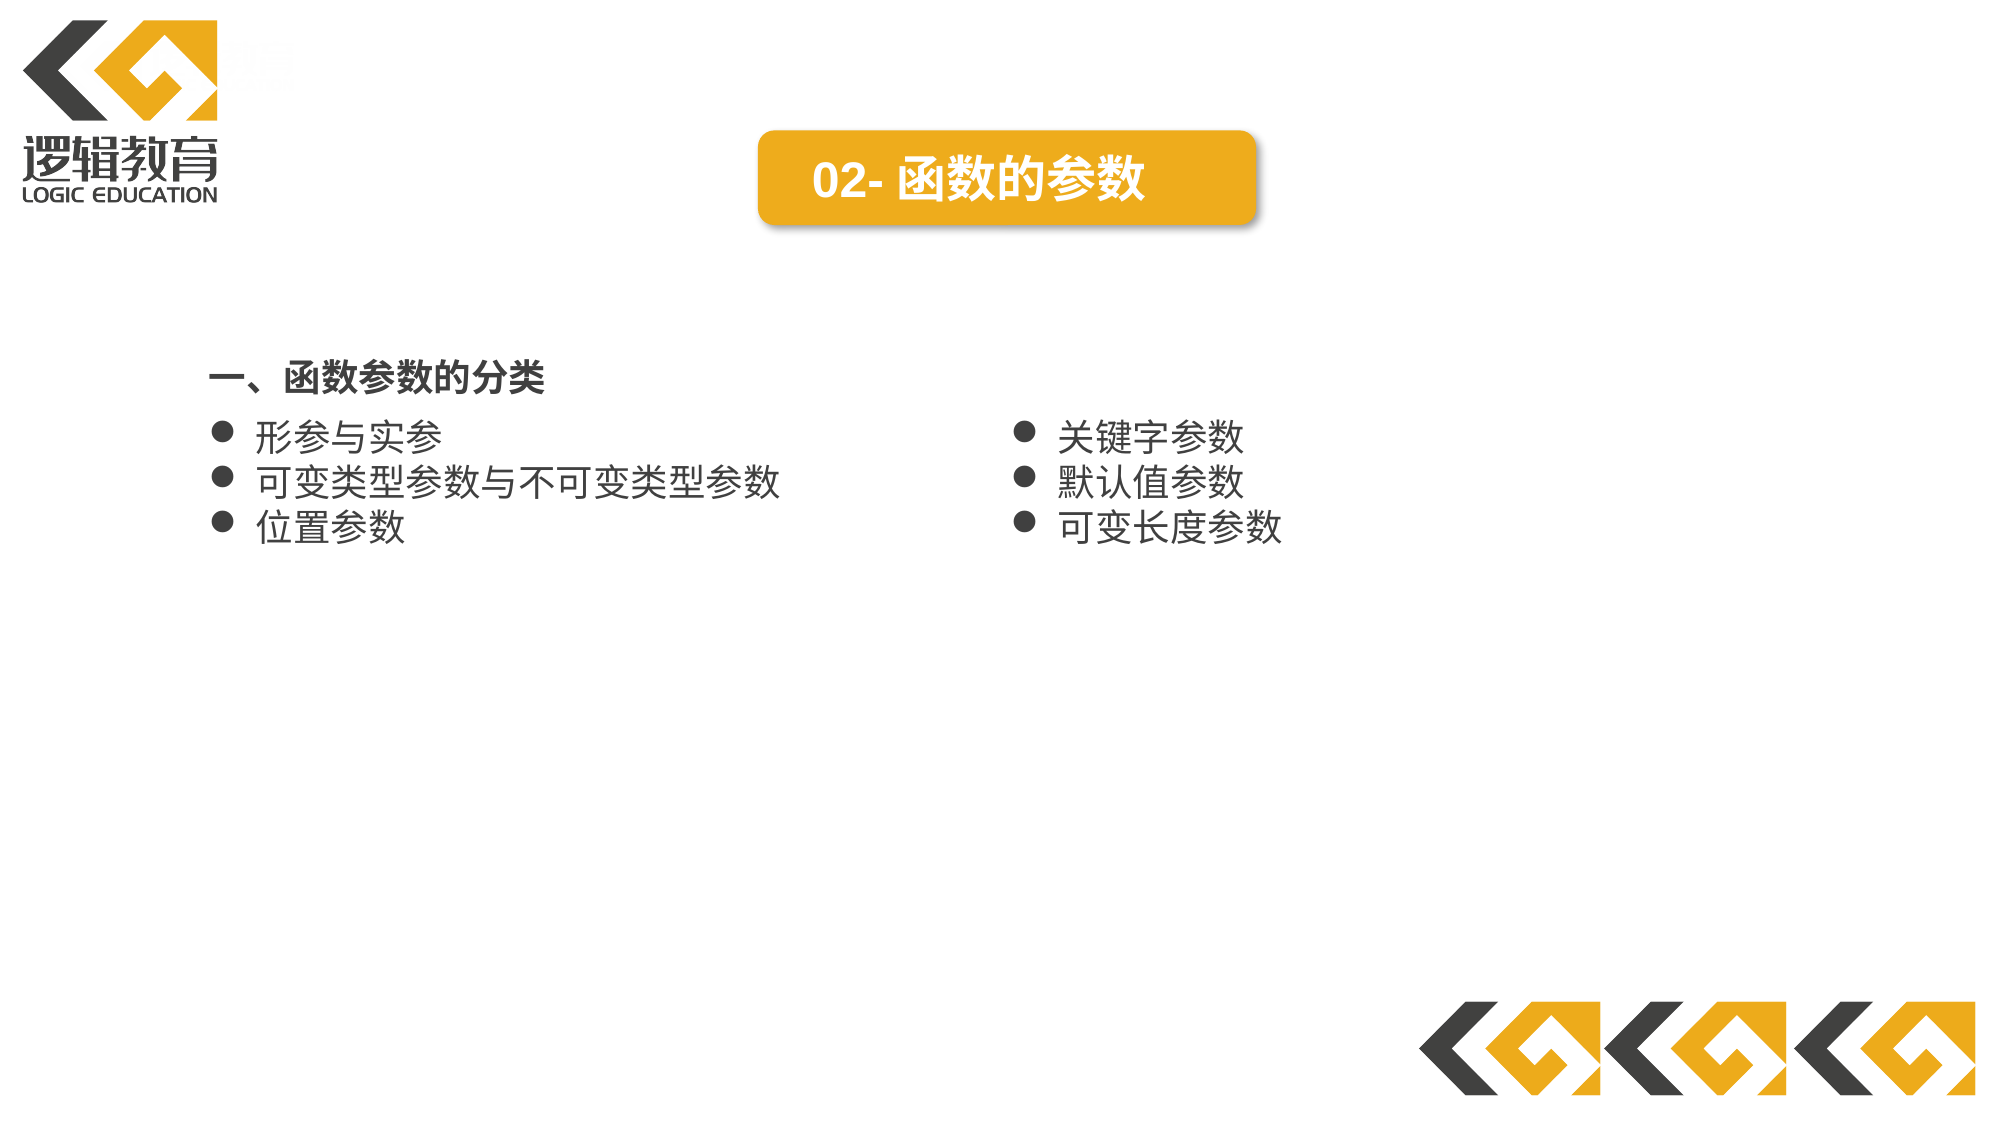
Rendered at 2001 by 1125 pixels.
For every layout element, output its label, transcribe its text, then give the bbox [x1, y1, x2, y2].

text_box 形参与实参 可变类型参数与不可变类型参数 位置参数 [193, 406, 851, 602]
text_box 一、函数参数的分类 [193, 346, 1017, 407]
text_box [757, 130, 1257, 226]
picture [0, 0, 304, 224]
text_box 关键字参数 默认值参数 可变长度参数 [995, 406, 1604, 557]
text_box 02-函数的参数 [797, 139, 1207, 215]
picture [1394, 940, 2000, 1125]
